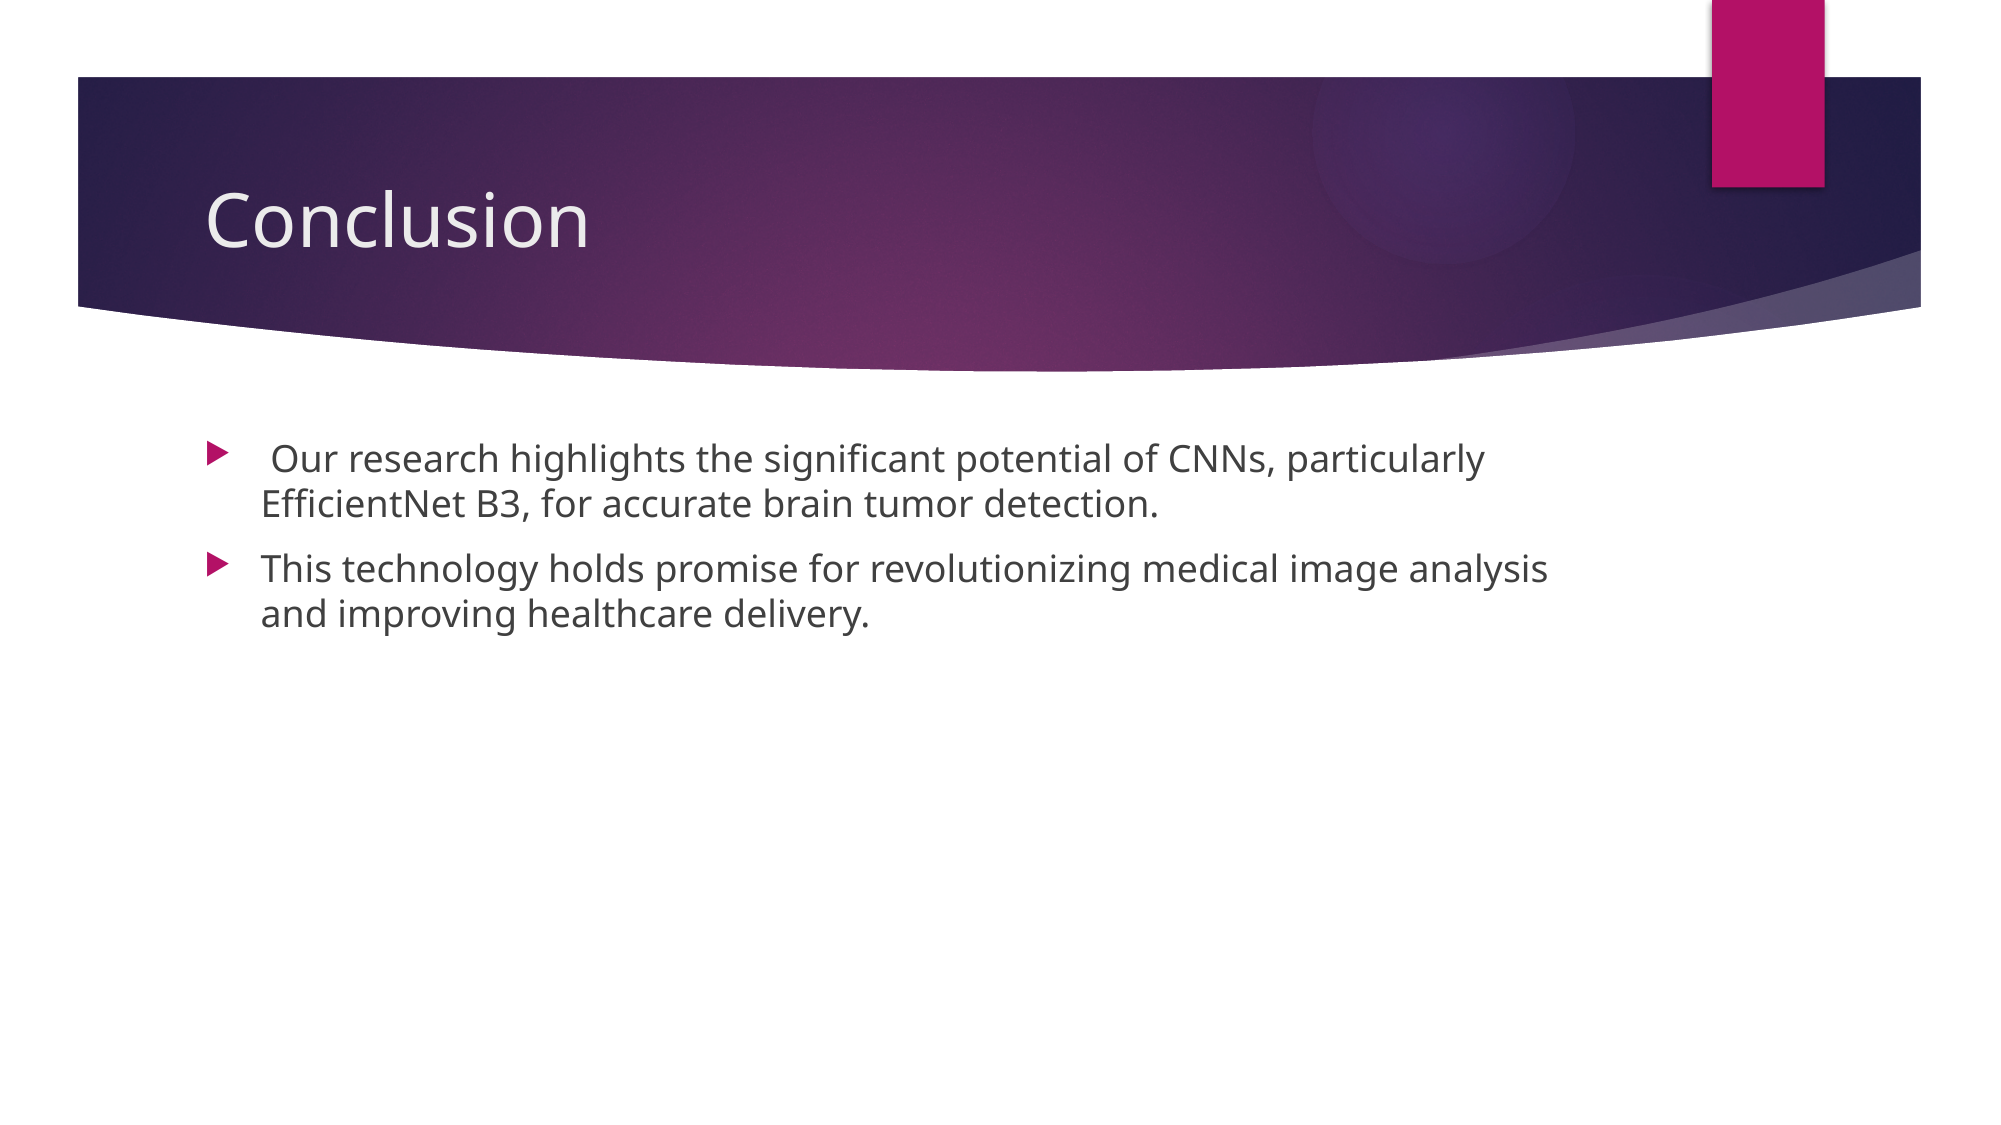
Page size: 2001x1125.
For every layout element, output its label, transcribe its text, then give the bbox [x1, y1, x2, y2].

list Our research highlights the significant potential of CNNs, particularly EfficientNet B3, for accurate brain tumor detection. This technology holds promise for revolutionizing medical image analysis and improving healthcare delivery. [189, 427, 1638, 988]
title Conclusion [189, 159, 1627, 276]
